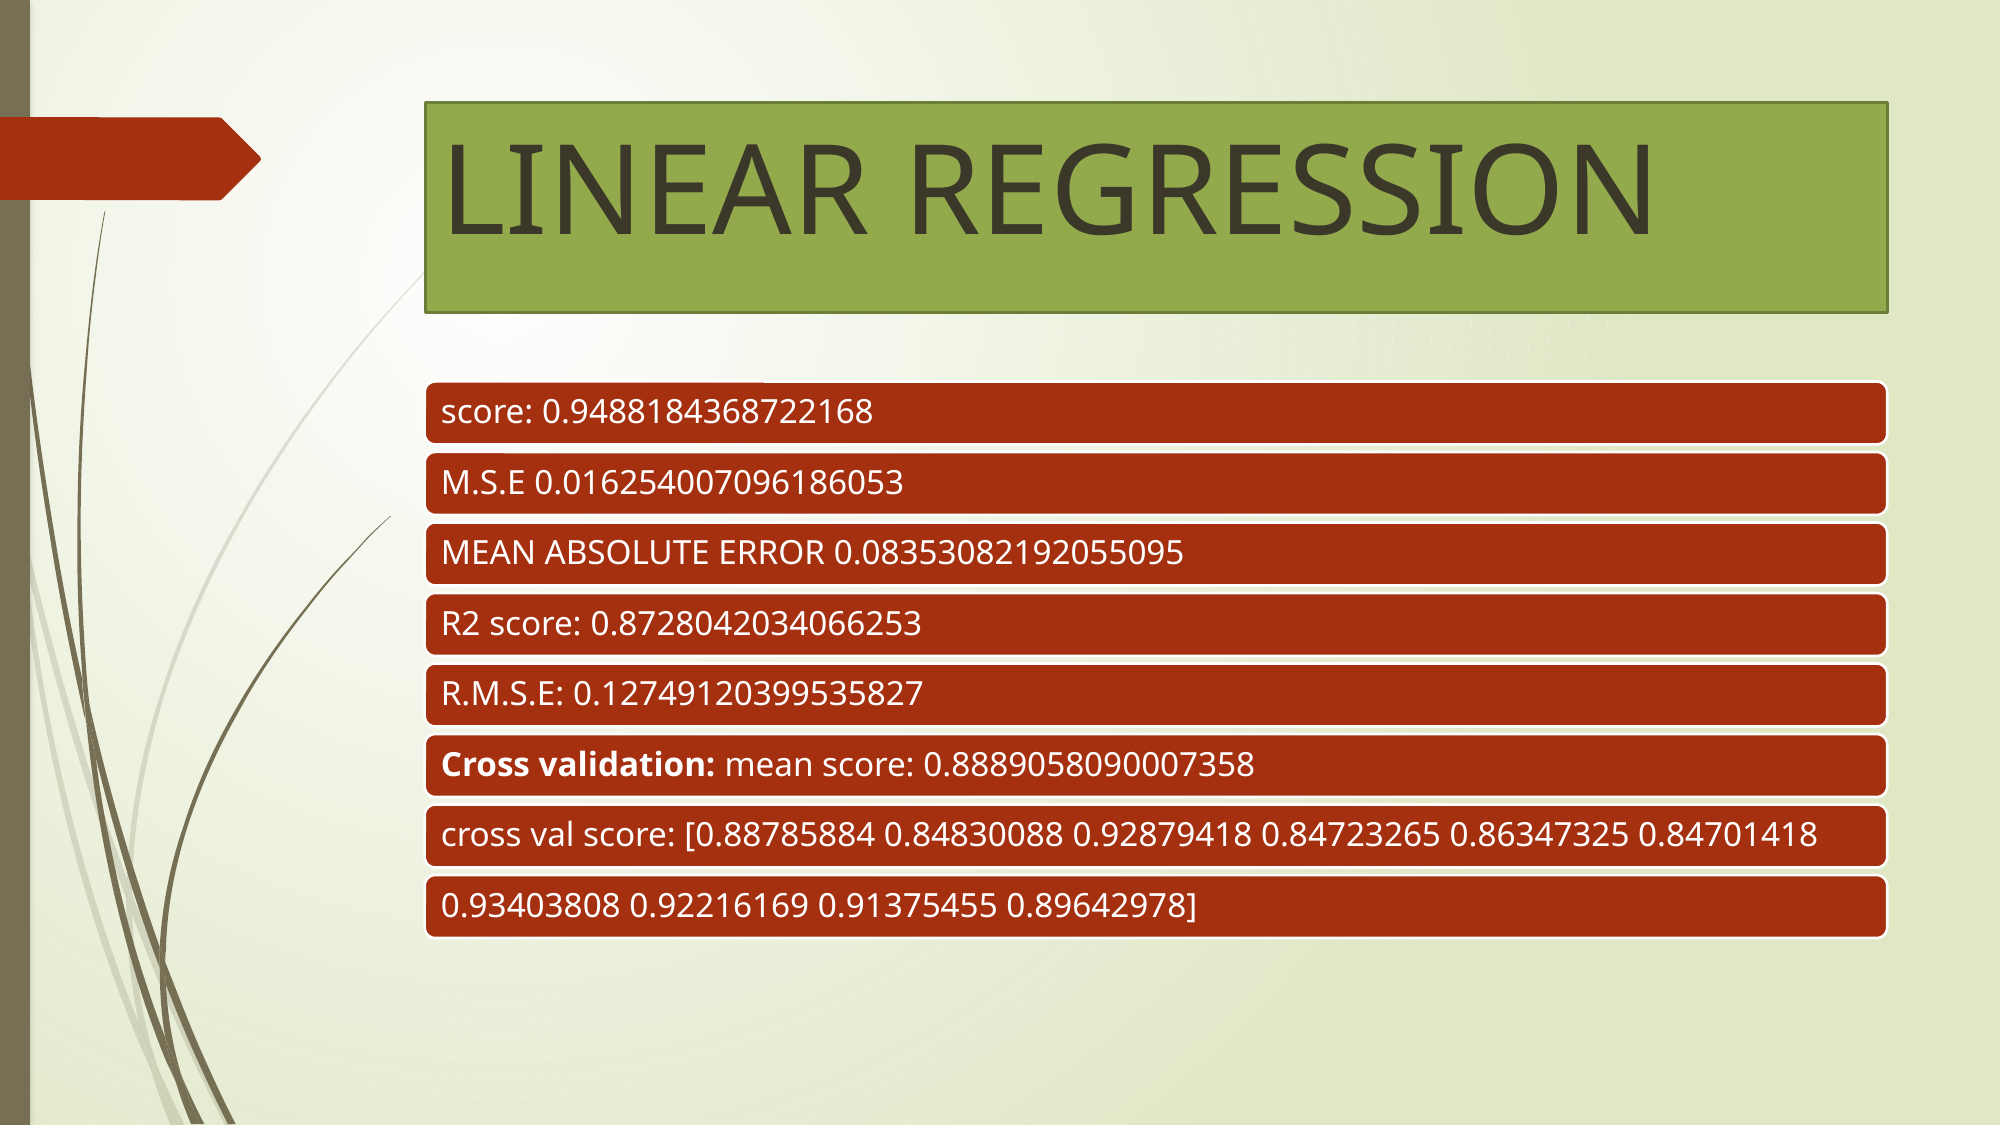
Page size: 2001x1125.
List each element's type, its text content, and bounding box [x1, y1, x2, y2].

title LINEAR REGRESSION [424, 101, 1889, 314]
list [424, 349, 1888, 970]
